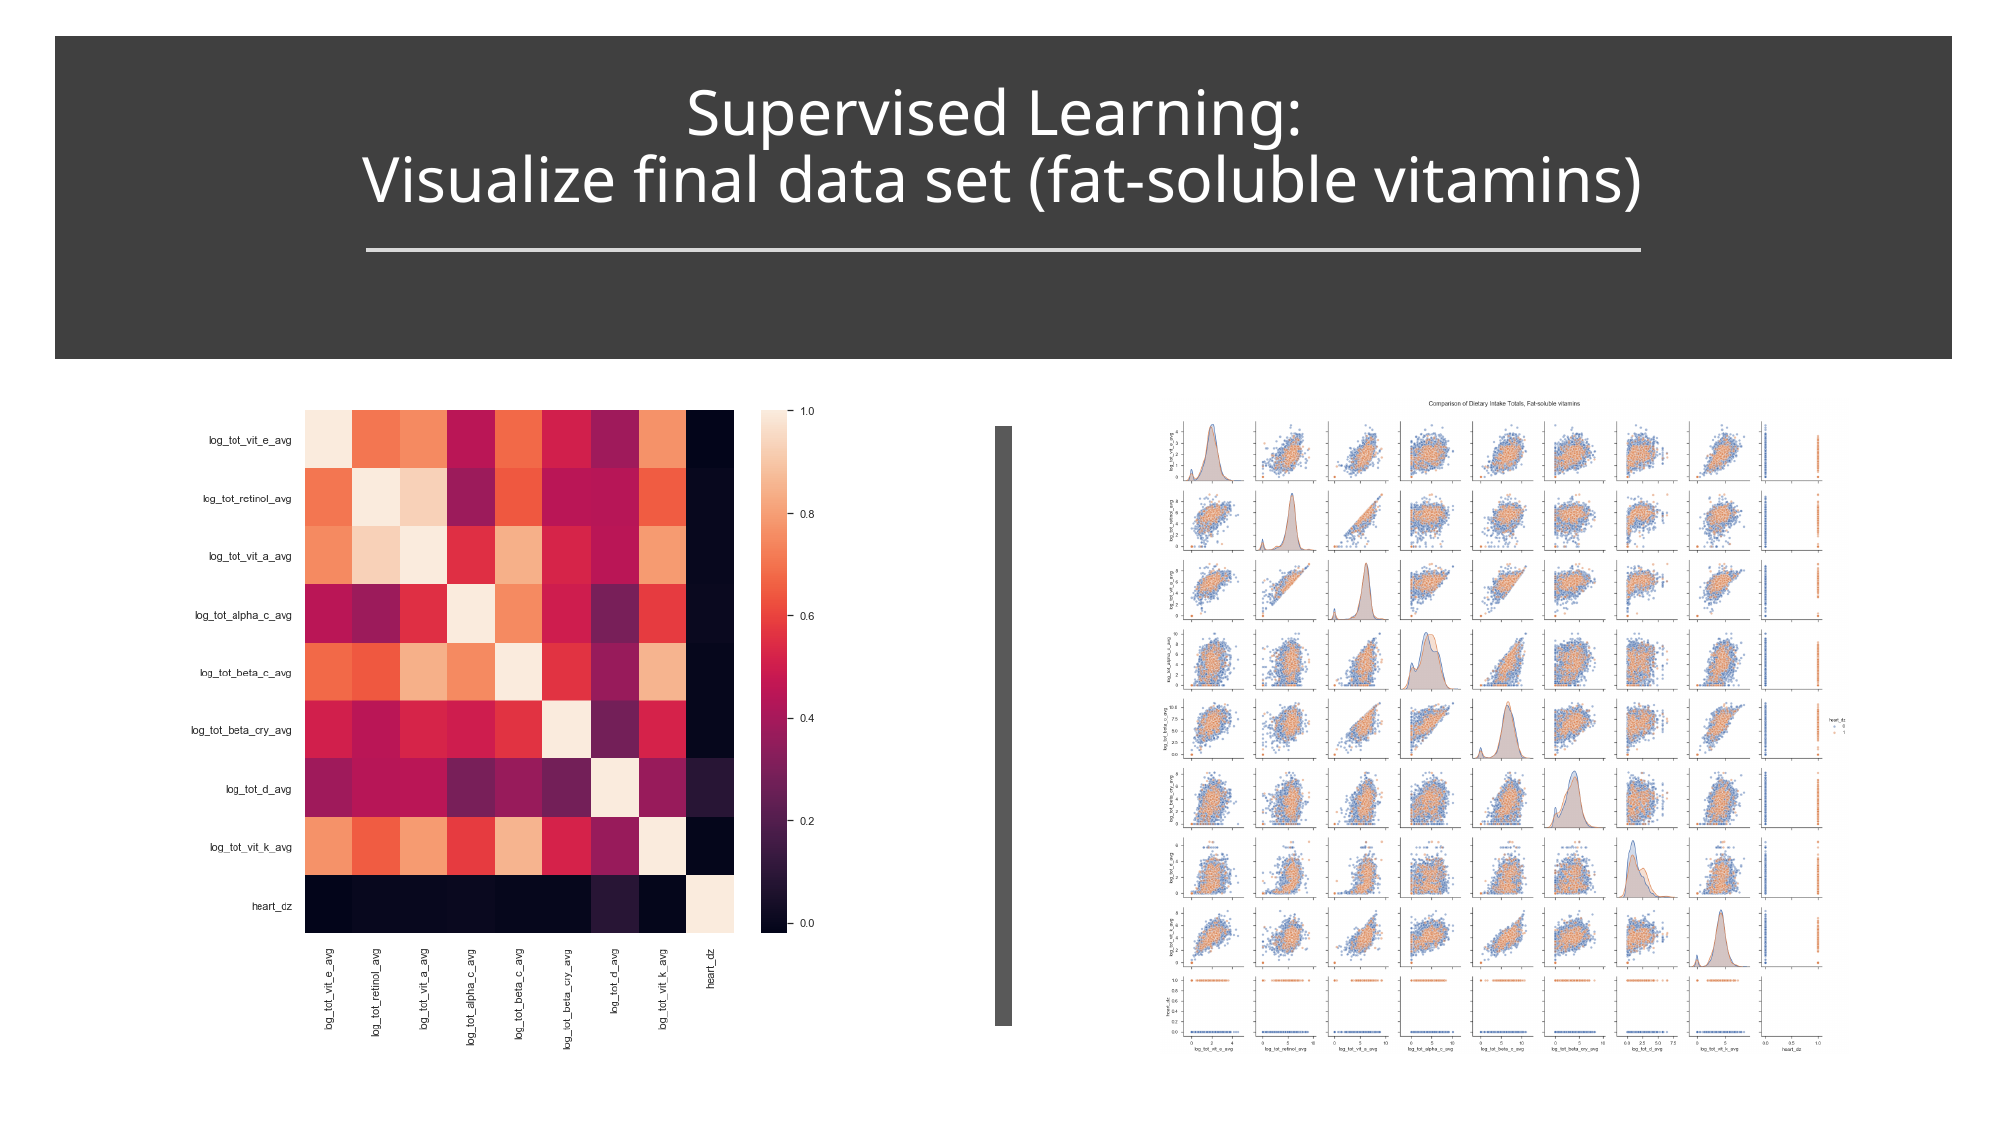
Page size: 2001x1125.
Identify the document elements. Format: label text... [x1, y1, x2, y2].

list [1160, 398, 1849, 1054]
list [182, 398, 821, 1054]
text_box [64, 45, 1942, 350]
title Supervised Learning: Visualize final data set (fat-soluble vitamins) [89, 71, 1917, 224]
